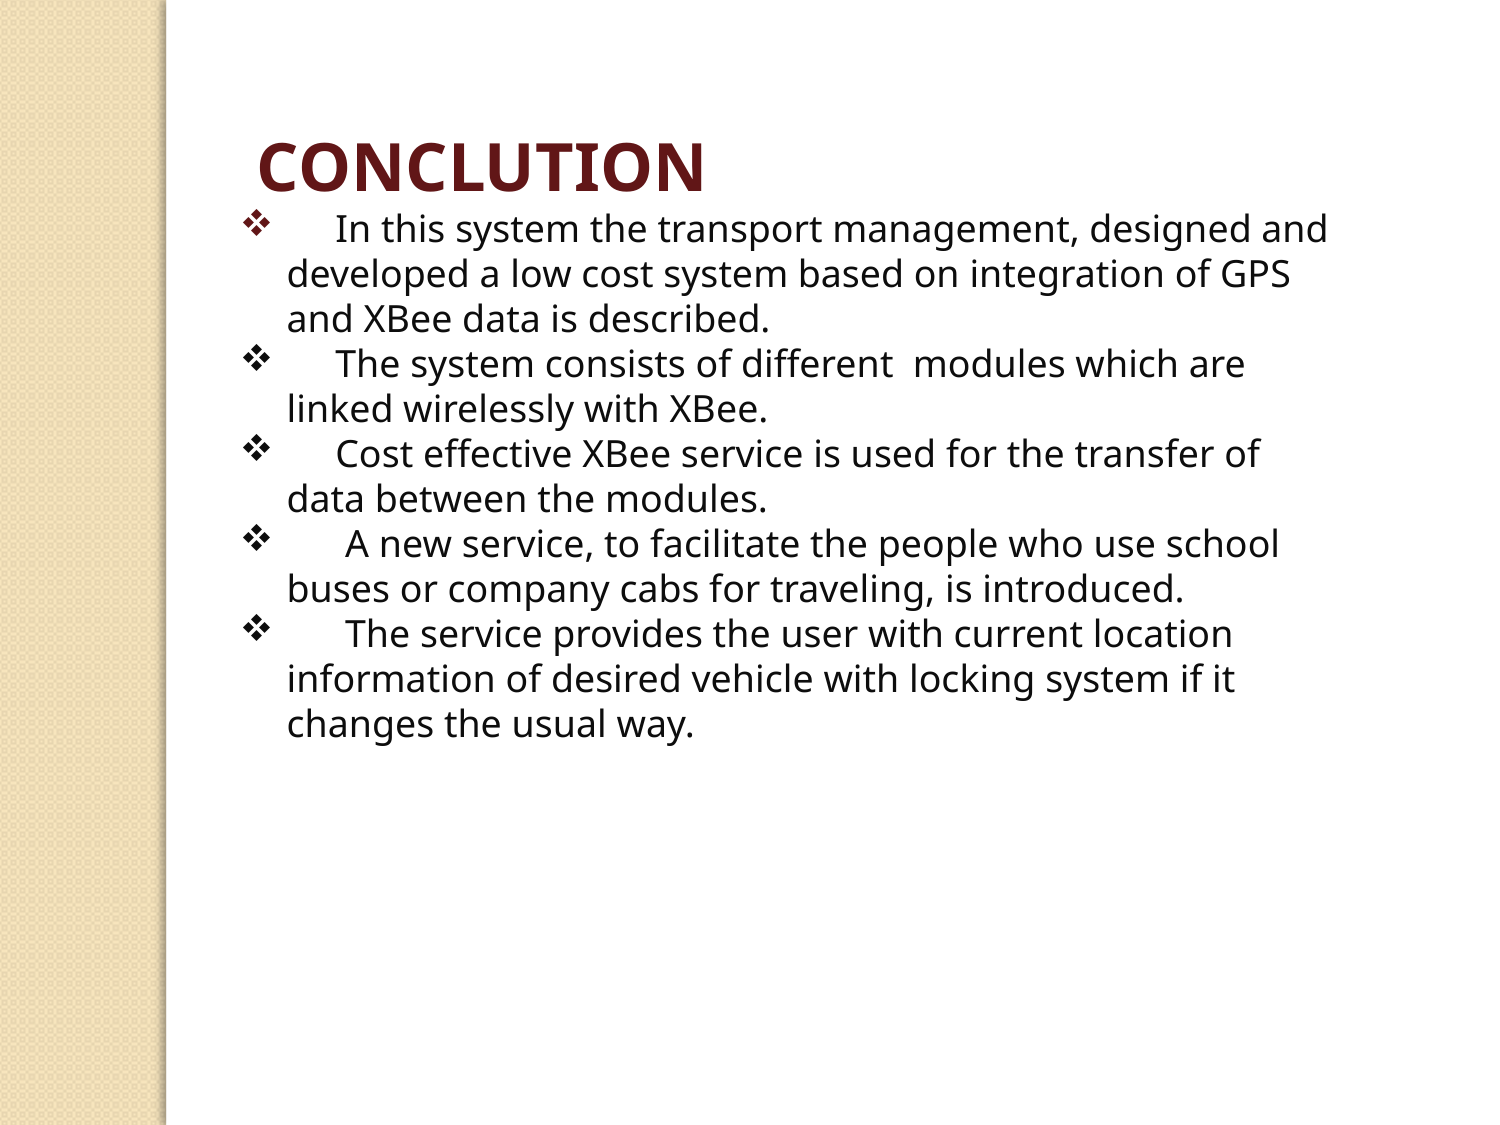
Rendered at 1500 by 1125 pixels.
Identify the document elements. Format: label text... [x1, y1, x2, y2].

text_box CONCLUTION In this system the transport management, designed and developed a low cost system based on integration of GPS and XBee data is described. The system consists of different modules which are linked wirelessly with XBee. Cost effective XBee service is used for the transfer of data between the modules. A new service, to facilitate the people who use school buses or company cabs for traveling, is introduced. The service provides the user with current location information of desired vehicle with locking system if it changes the usual way. [224, 37, 1350, 798]
